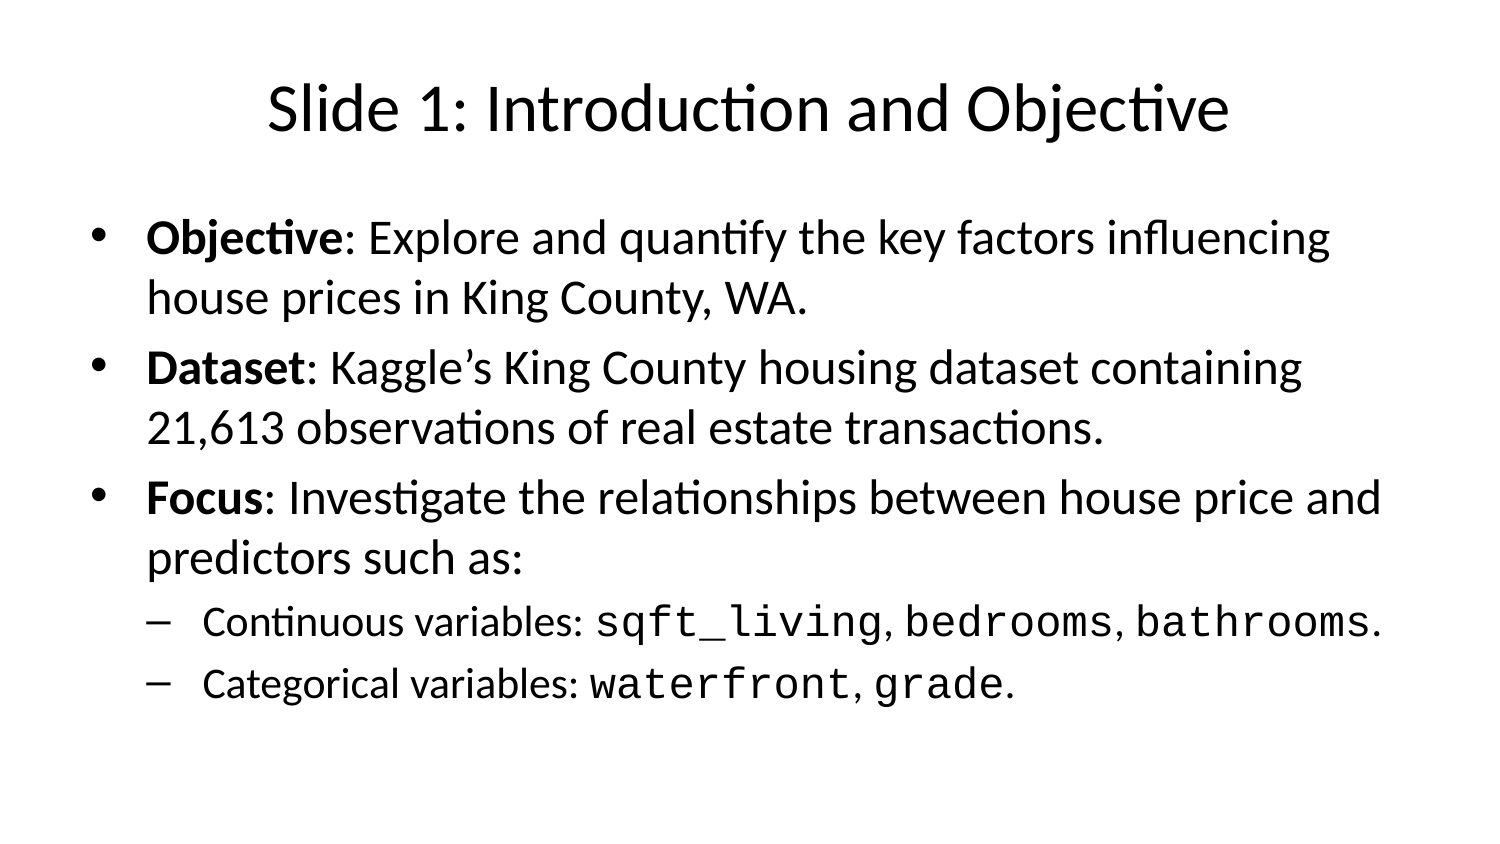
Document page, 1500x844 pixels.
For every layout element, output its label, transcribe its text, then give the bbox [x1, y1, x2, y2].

list Objective: Explore and quantify the key factors influencing house prices in King County, WA. Dataset: Kaggle’s King County housing dataset containing 21,613 observations of real estate transactions. Focus: Investigate the relationships between house price and predictors such as: Continuous variables: sqft_living, bedrooms, bathrooms. Categorical variables: waterfront, grade. [75, 196, 1425, 754]
title Slide 1: Introduction and Objective [75, 33, 1425, 175]
